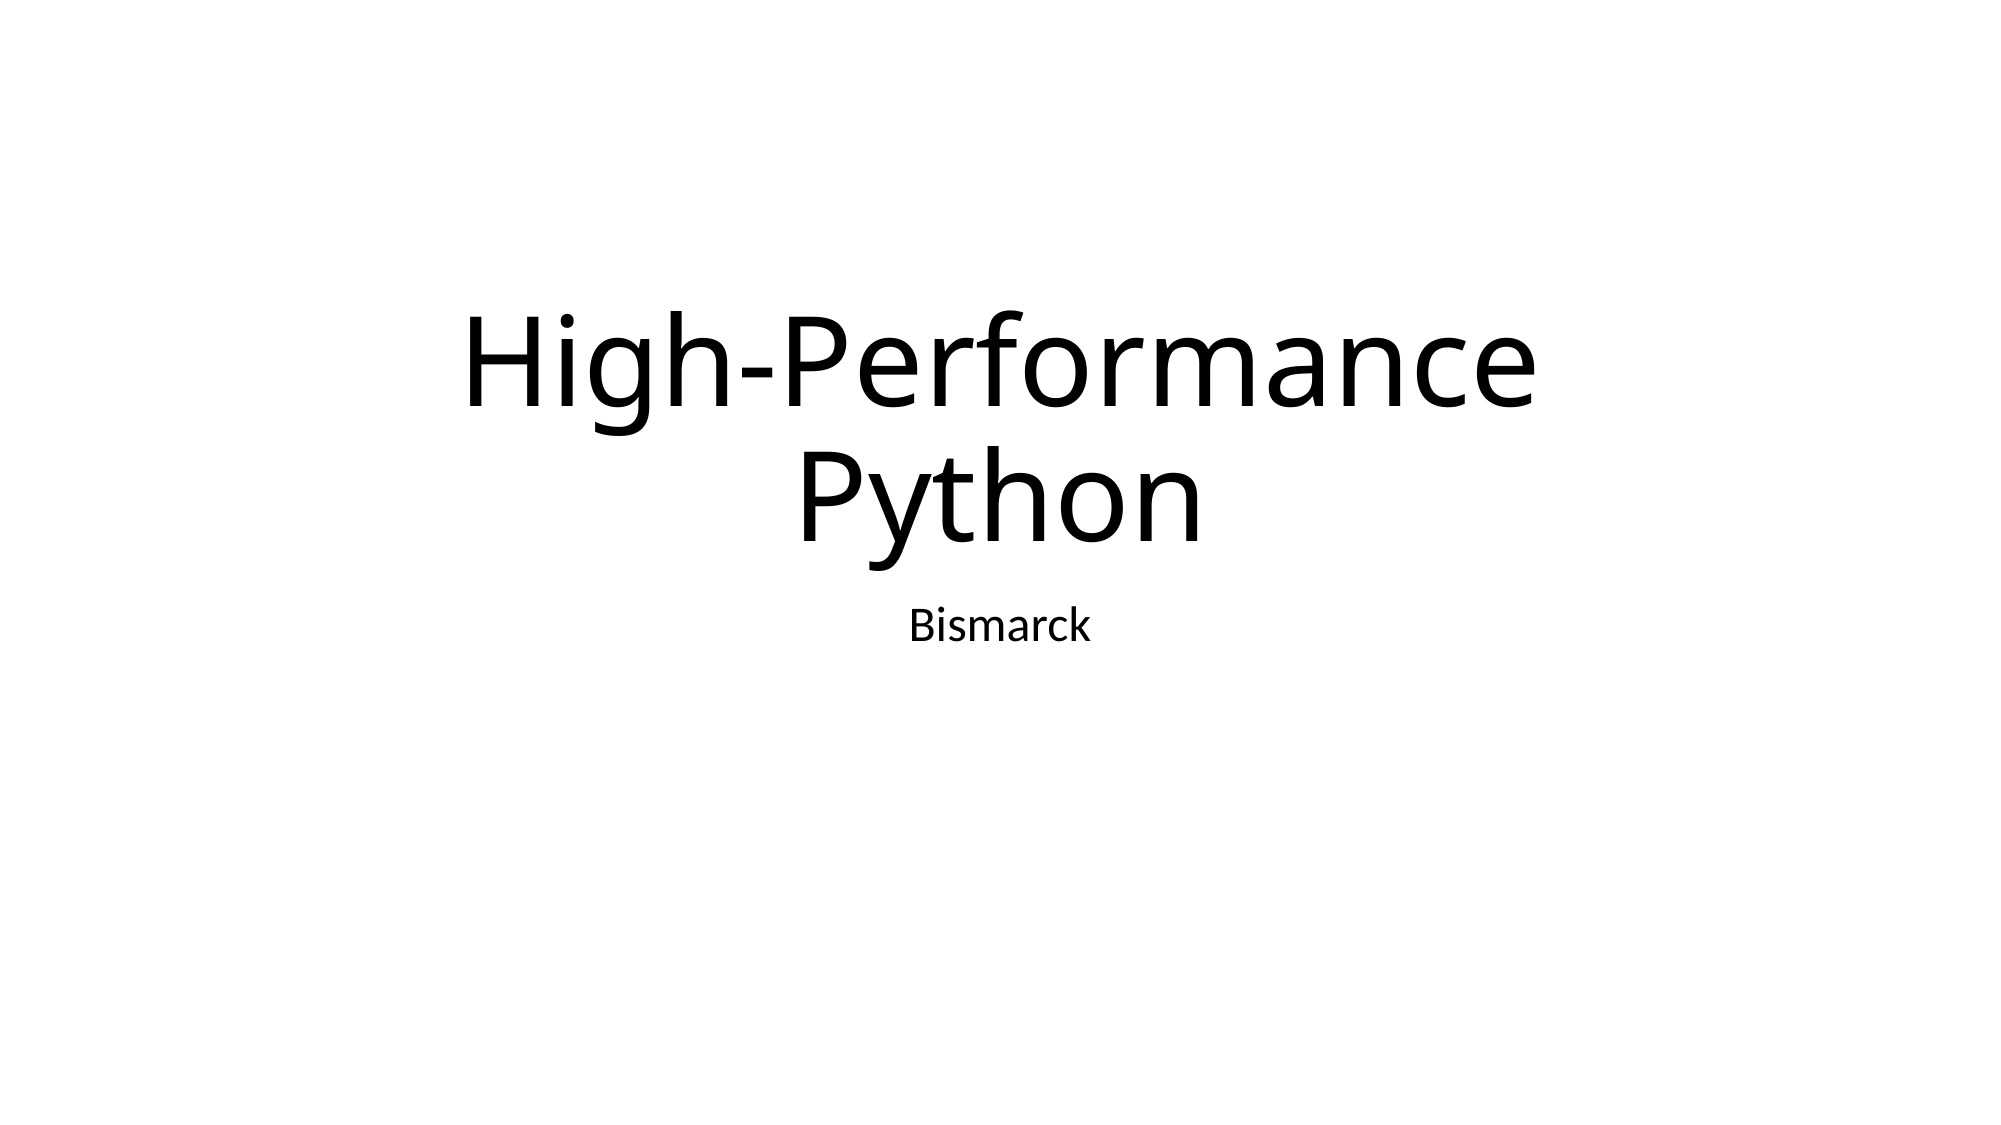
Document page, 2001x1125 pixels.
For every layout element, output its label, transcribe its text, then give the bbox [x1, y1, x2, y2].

title High-Performance Python [249, 184, 1750, 576]
subtitle Bismarck [249, 590, 1750, 863]
